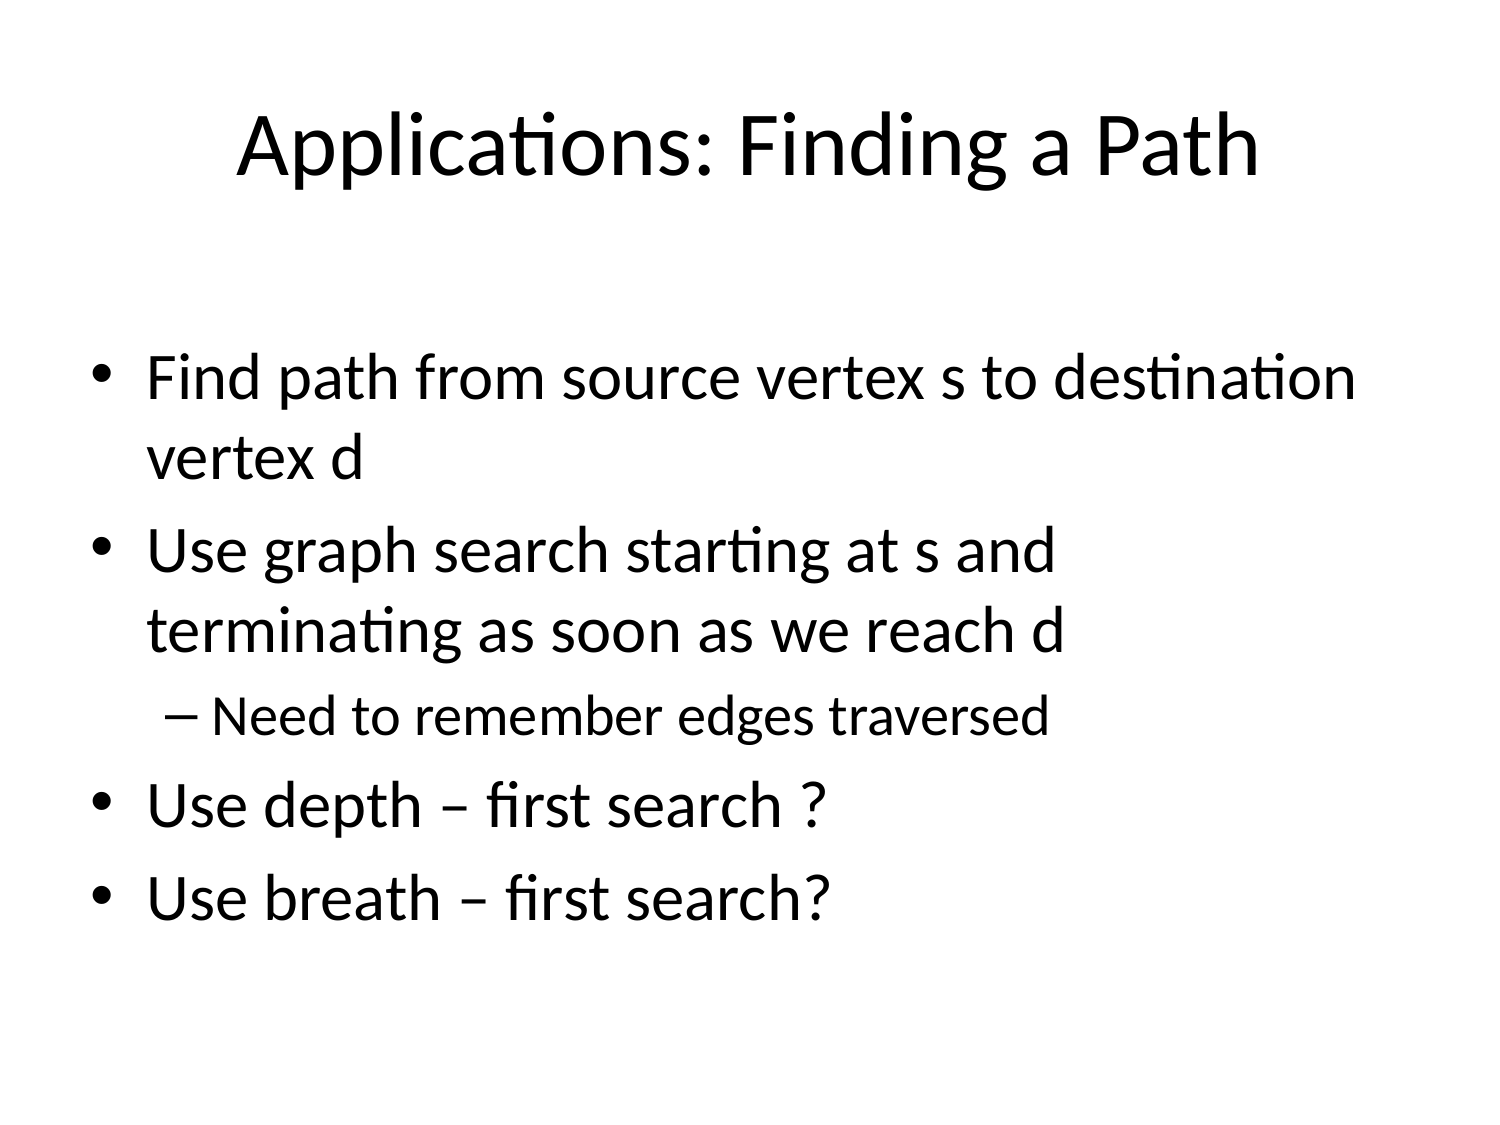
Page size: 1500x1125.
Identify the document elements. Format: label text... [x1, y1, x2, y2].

list Find path from source vertex s to destination vertex d Use graph search starting at s and terminating as soon as we reach d Need to remember edges traversed Use depth – first search ? Use breath – first search? [75, 324, 1388, 988]
title Applications: Finding a Path [75, 45, 1425, 233]
